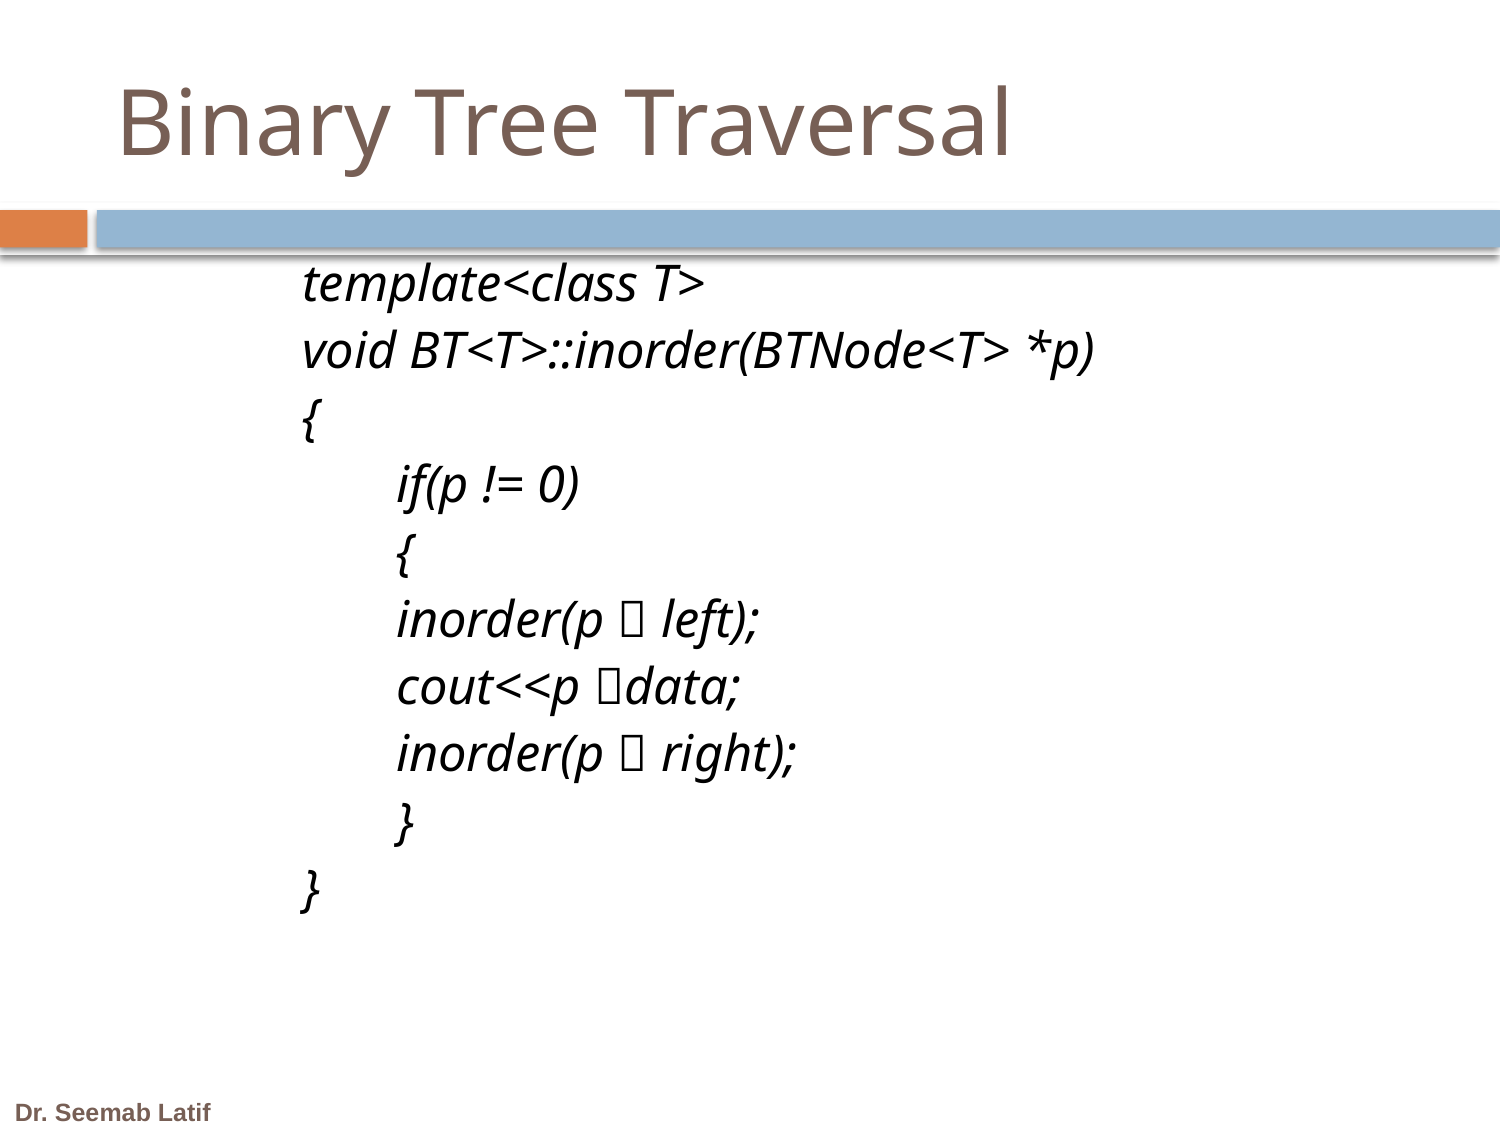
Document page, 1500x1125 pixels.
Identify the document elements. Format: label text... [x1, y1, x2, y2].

title Binary Tree Traversal [100, 37, 1438, 200]
list template<class T> void BT<T>::inorder(BTNode<T> *p) { if(p != 0) { inorder(p  left); cout<<p data; inorder(p  right); } } [287, 249, 1275, 925]
